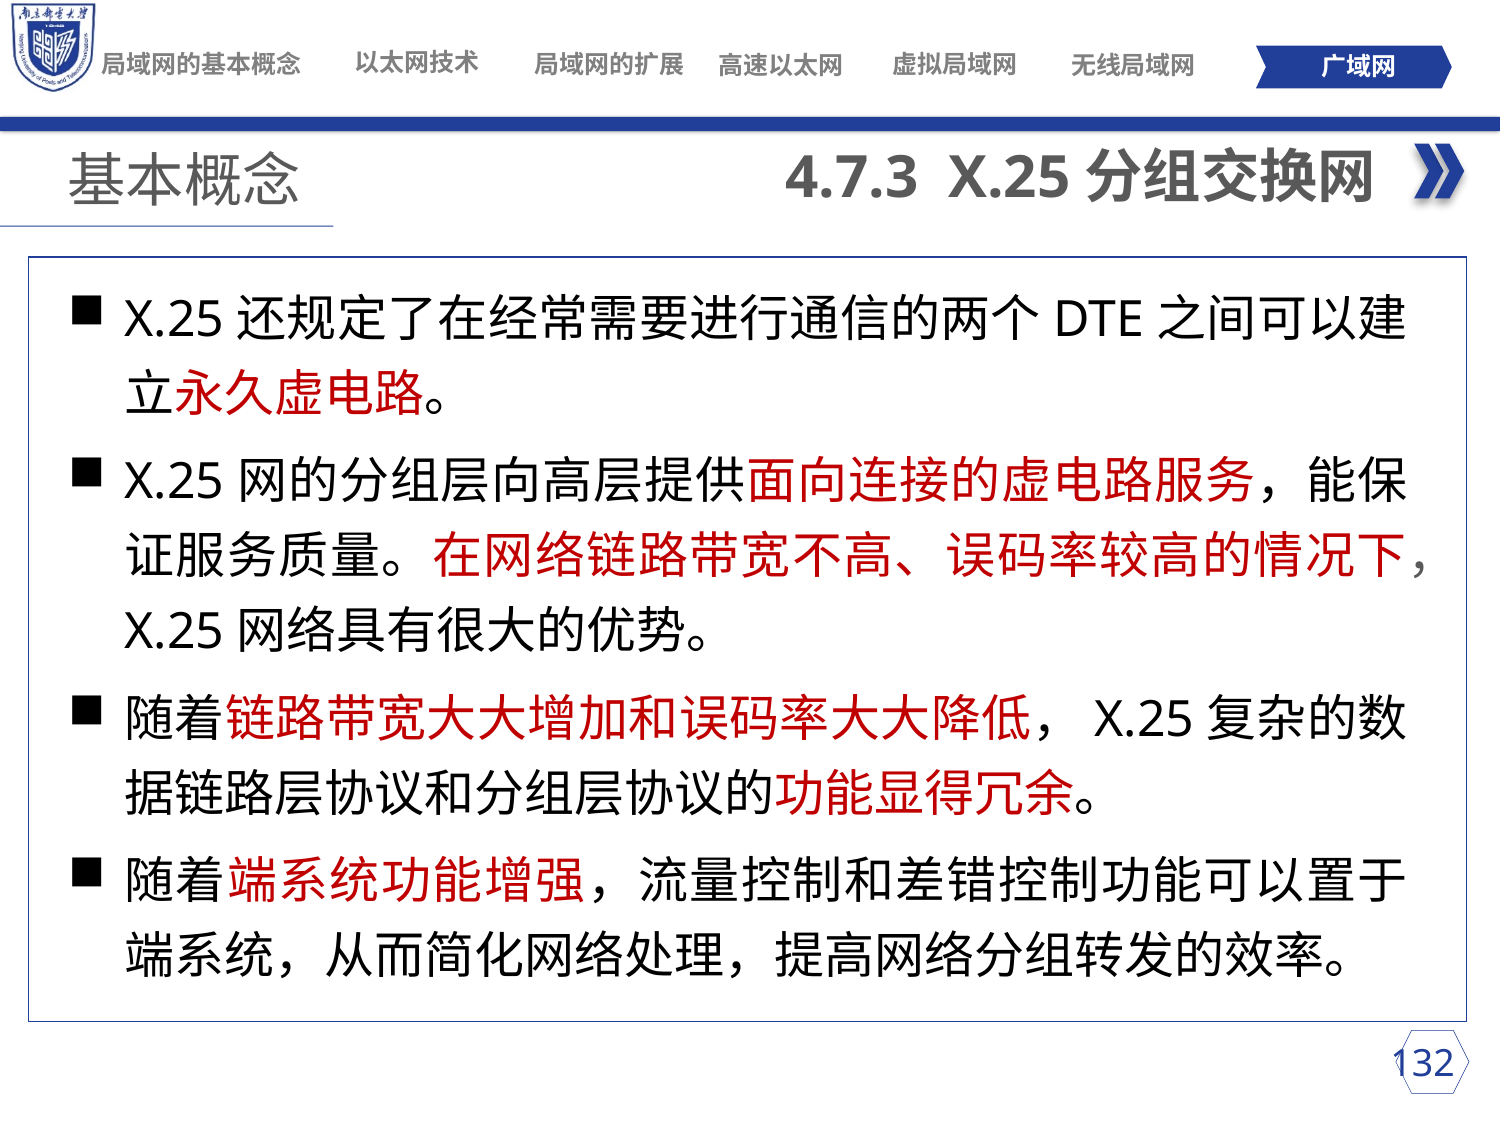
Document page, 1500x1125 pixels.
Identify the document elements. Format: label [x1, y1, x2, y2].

text_box [108, 44, 1453, 90]
picture [0, 0, 108, 93]
text_box [28, 257, 1467, 1022]
text_box [1414, 143, 1465, 199]
text_box [1362, 1029, 1493, 1095]
text_box [0, 116, 1500, 218]
